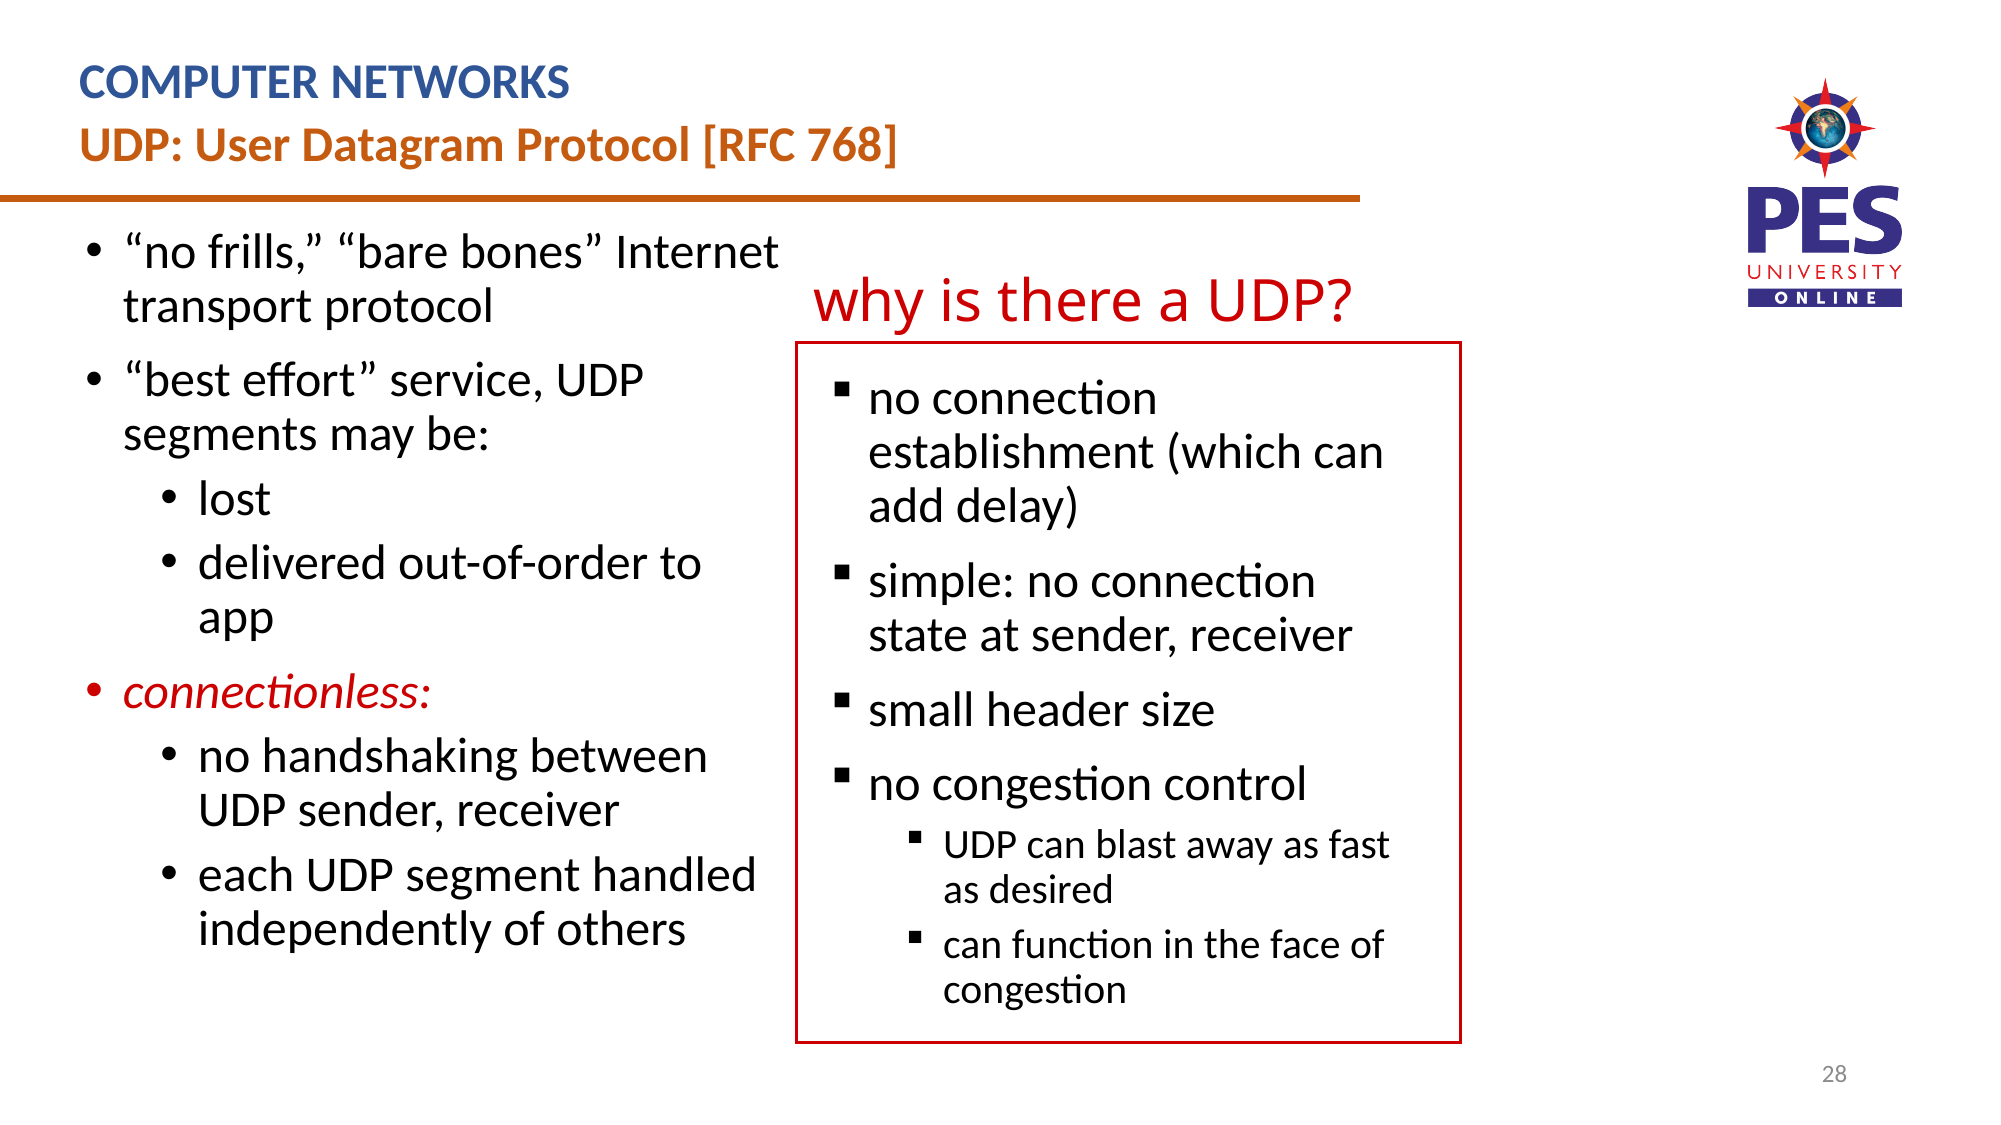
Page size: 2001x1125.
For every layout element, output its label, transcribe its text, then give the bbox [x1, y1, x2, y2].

text_box UDP: User Datagram Protocol [RFC 768] [64, 103, 1377, 179]
slide_number 28 [1412, 1042, 1863, 1103]
text_box why is there a UDP? [798, 268, 1368, 340]
picture [1748, 76, 1902, 307]
text_box [796, 342, 1461, 1043]
text_box “no frills,” “bare bones” Internet transport protocol “best effort” service, UDP segments may be: lost delivered out-of-order to app connectionless: no handshaking between UDP sender, receiver each UDP segment handled independently of others [70, 217, 797, 980]
text_box COMPUTER NETWORKS [64, 41, 1295, 117]
